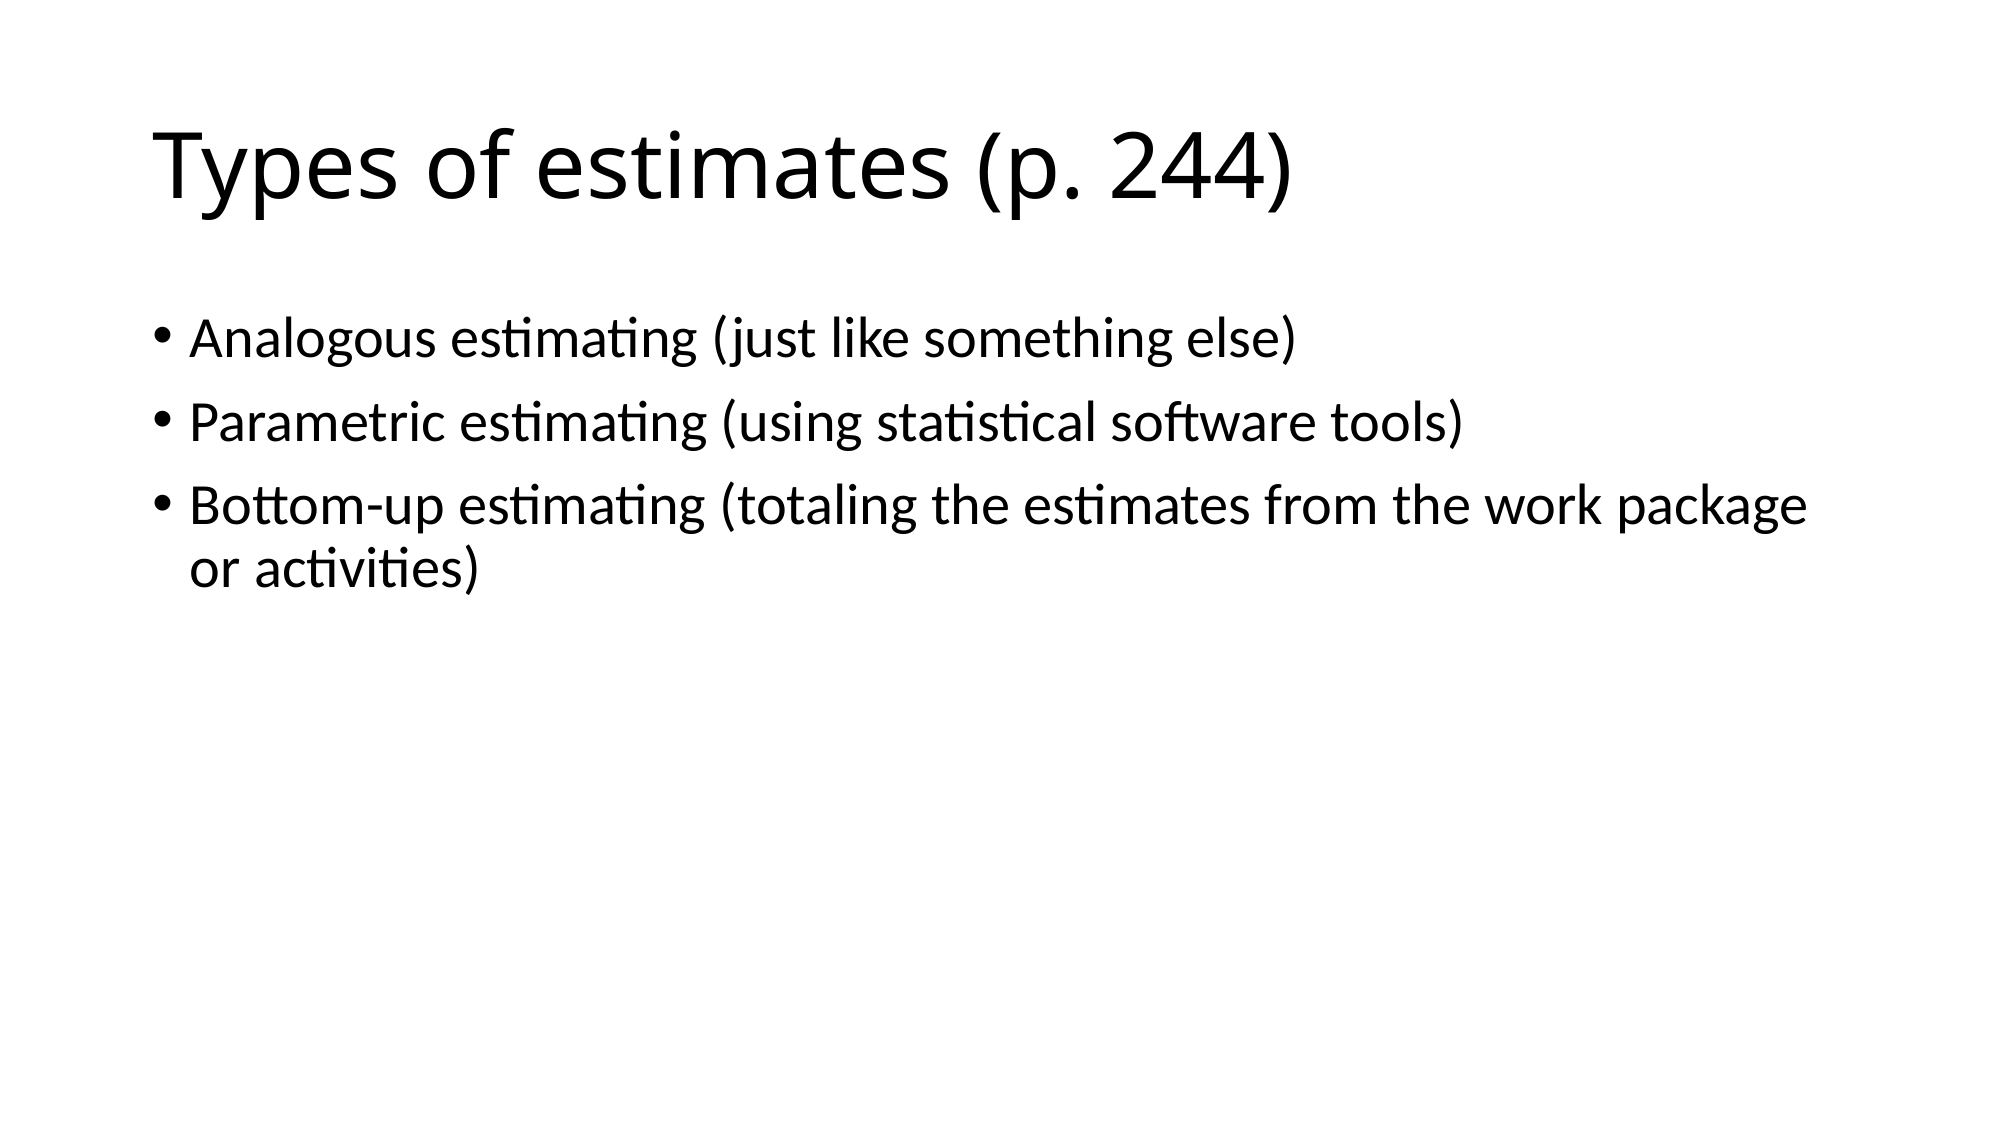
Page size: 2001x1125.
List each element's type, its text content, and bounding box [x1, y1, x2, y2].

list Analogous estimating (just like something else) Parametric estimating (using statistical software tools) Bottom-up estimating (totaling the estimates from the work package or activities) [137, 299, 1863, 1014]
title Types of estimates (p. 244) [137, 59, 1863, 278]
